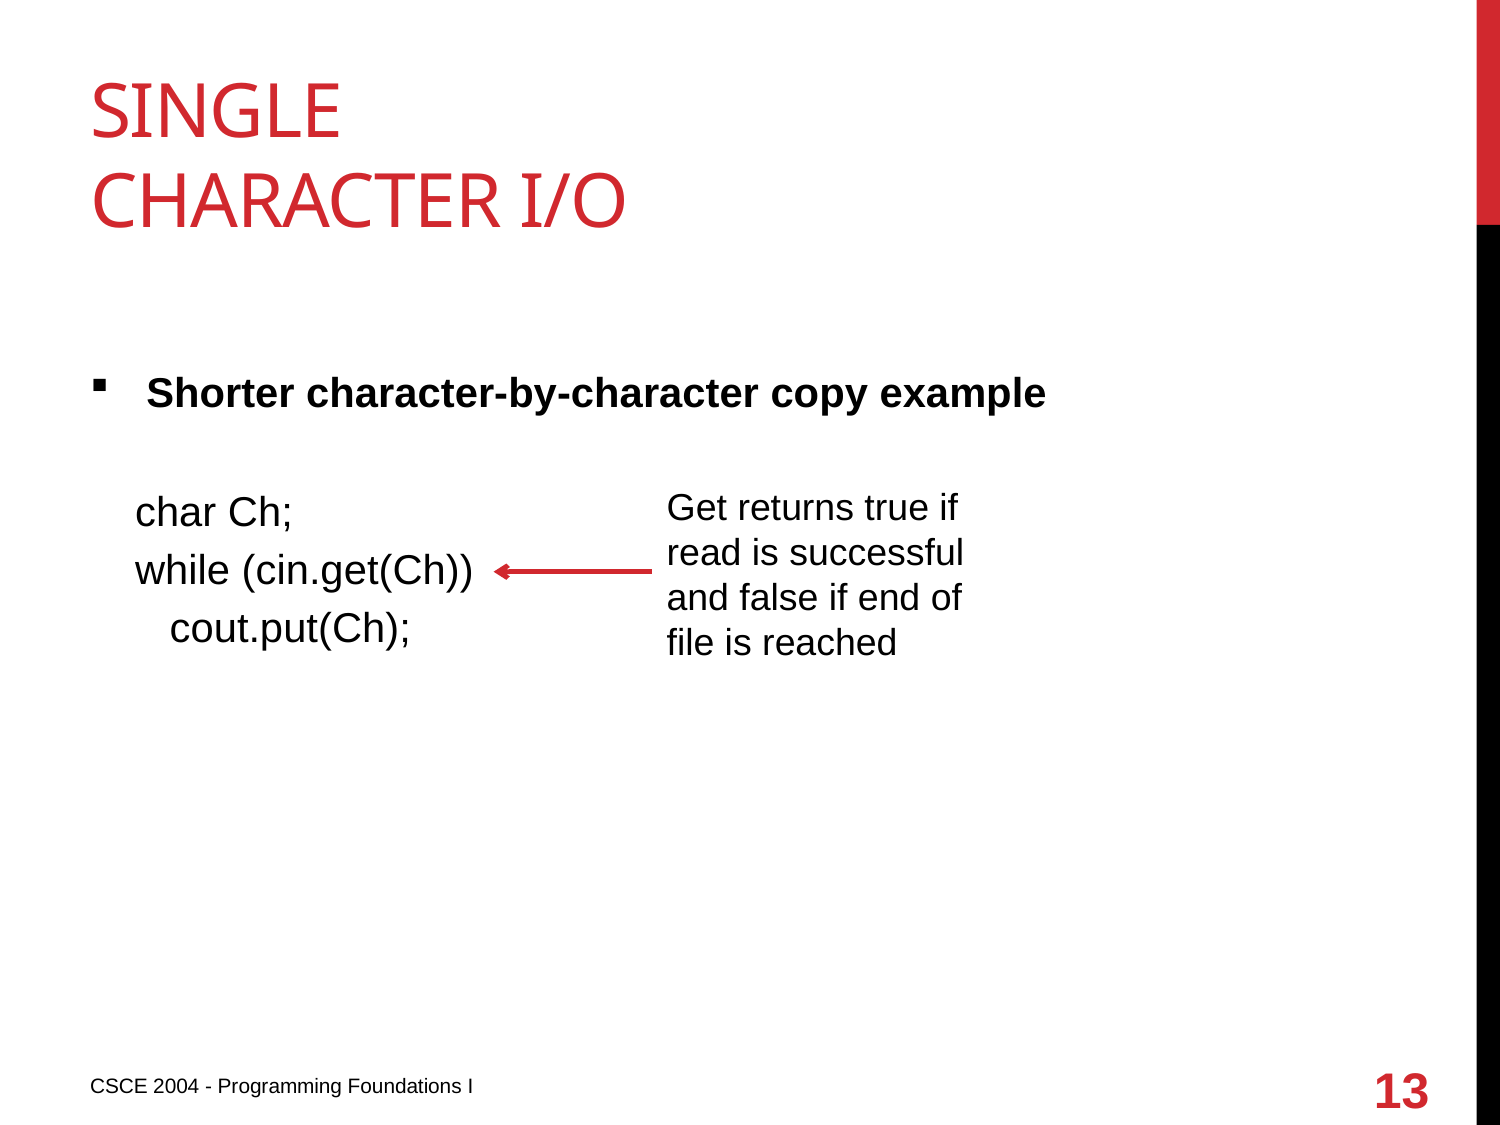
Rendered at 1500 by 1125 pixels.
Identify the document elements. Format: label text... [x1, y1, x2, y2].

title single character i/o [75, 25, 1025, 250]
list Shorter character-by-character copy example char Ch; while (cin.get(Ch)) cout.put(Ch); [75, 287, 1325, 1005]
footer CSCE 2004 - Programming Foundations I [75, 1065, 638, 1112]
text_box Get returns true if read is successful and false if end of file is reached [651, 475, 1009, 671]
slide_number 13 [1358, 1058, 1471, 1119]
